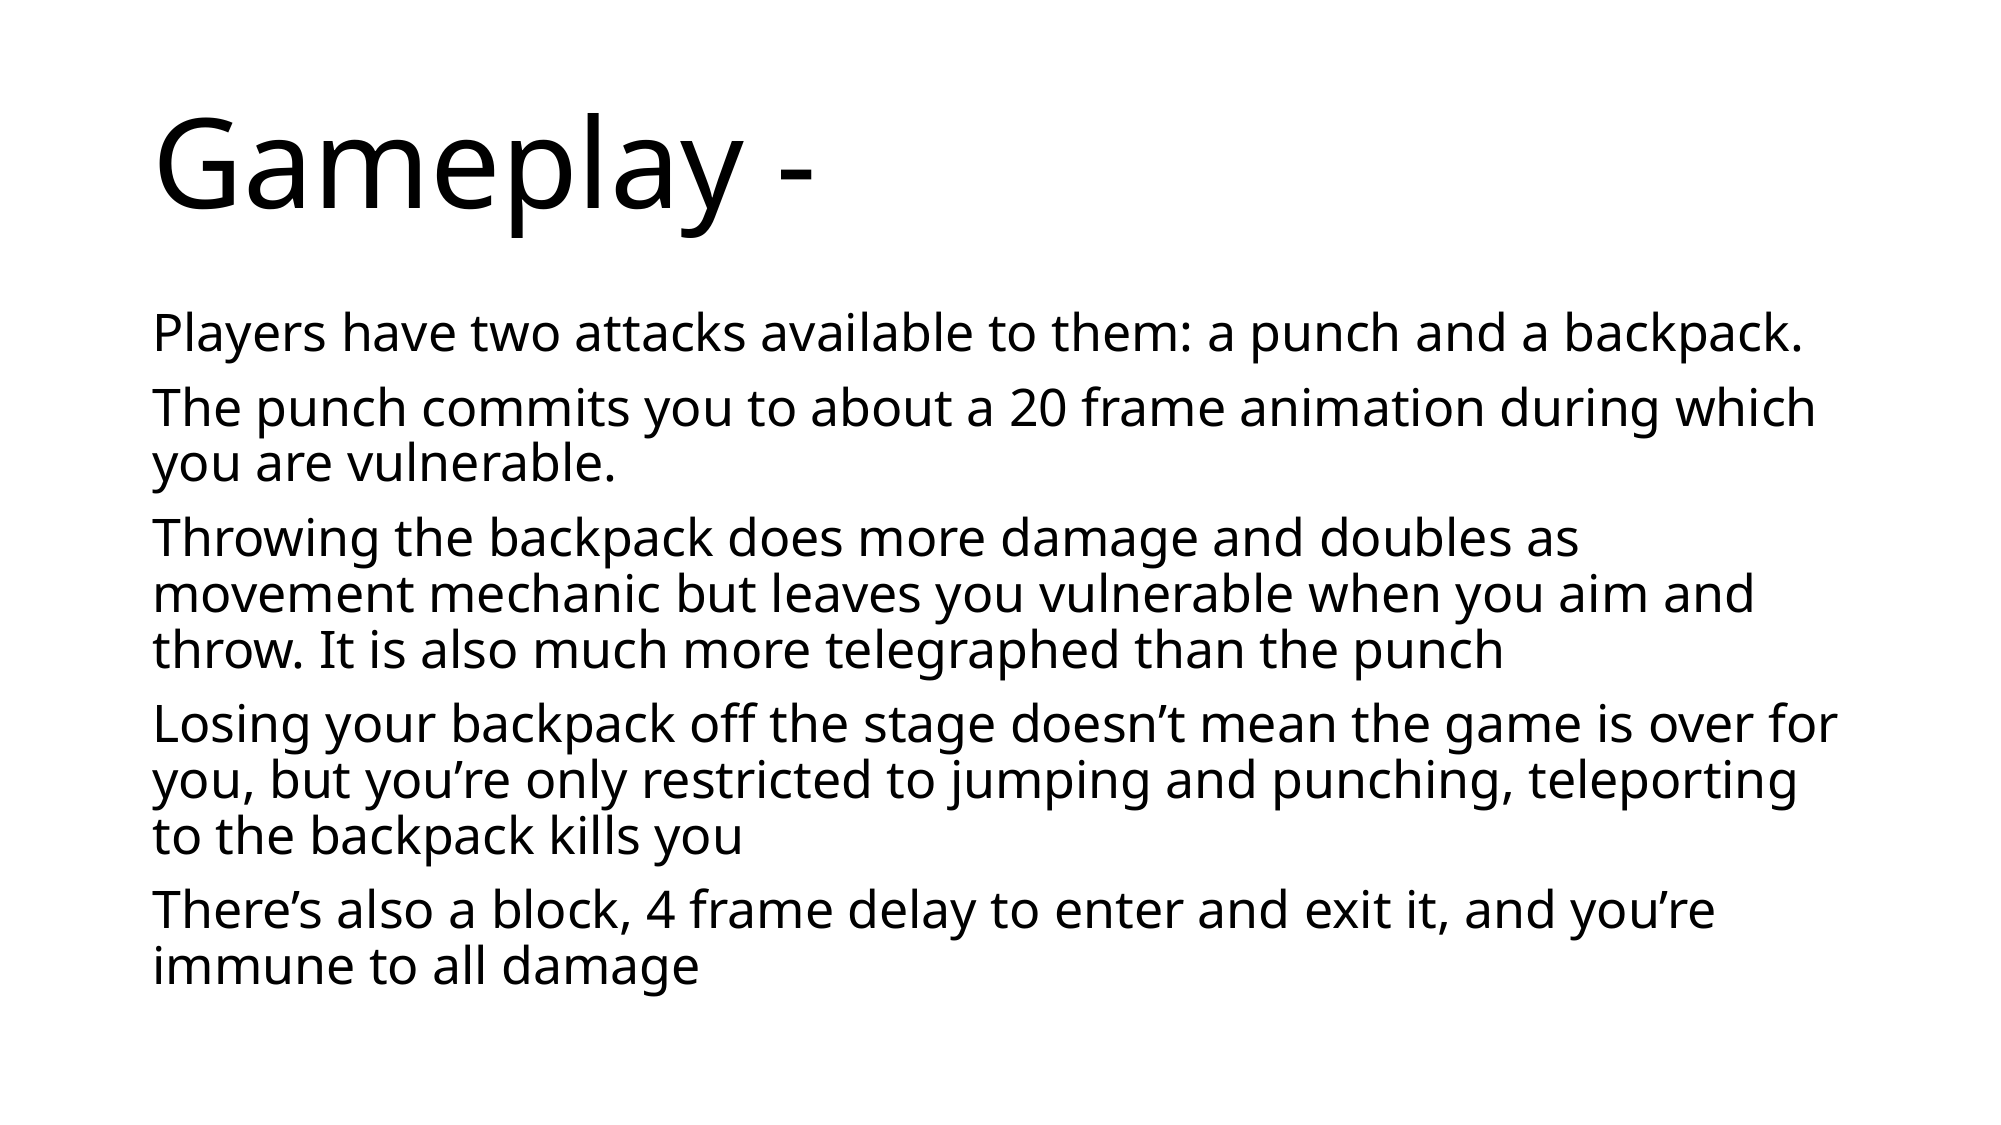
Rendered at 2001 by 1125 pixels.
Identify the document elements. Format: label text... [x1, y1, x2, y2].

title Gameplay - [137, 59, 1863, 278]
list Players have two attacks available to them: a punch and a backpack. The punch commits you to about a 20 frame animation during which you are vulnerable. Throwing the backpack does more damage and doubles as movement mechanic but leaves you vulnerable when you aim and throw. It is also much more telegraphed than the punch Losing your backpack off the stage doesn’t mean the game is over for you, but you’re only restricted to jumping and punching, teleporting to the backpack kills you There’s also a block, 4 frame delay to enter and exit it, and you’re immune to all damage [137, 299, 1863, 1014]
